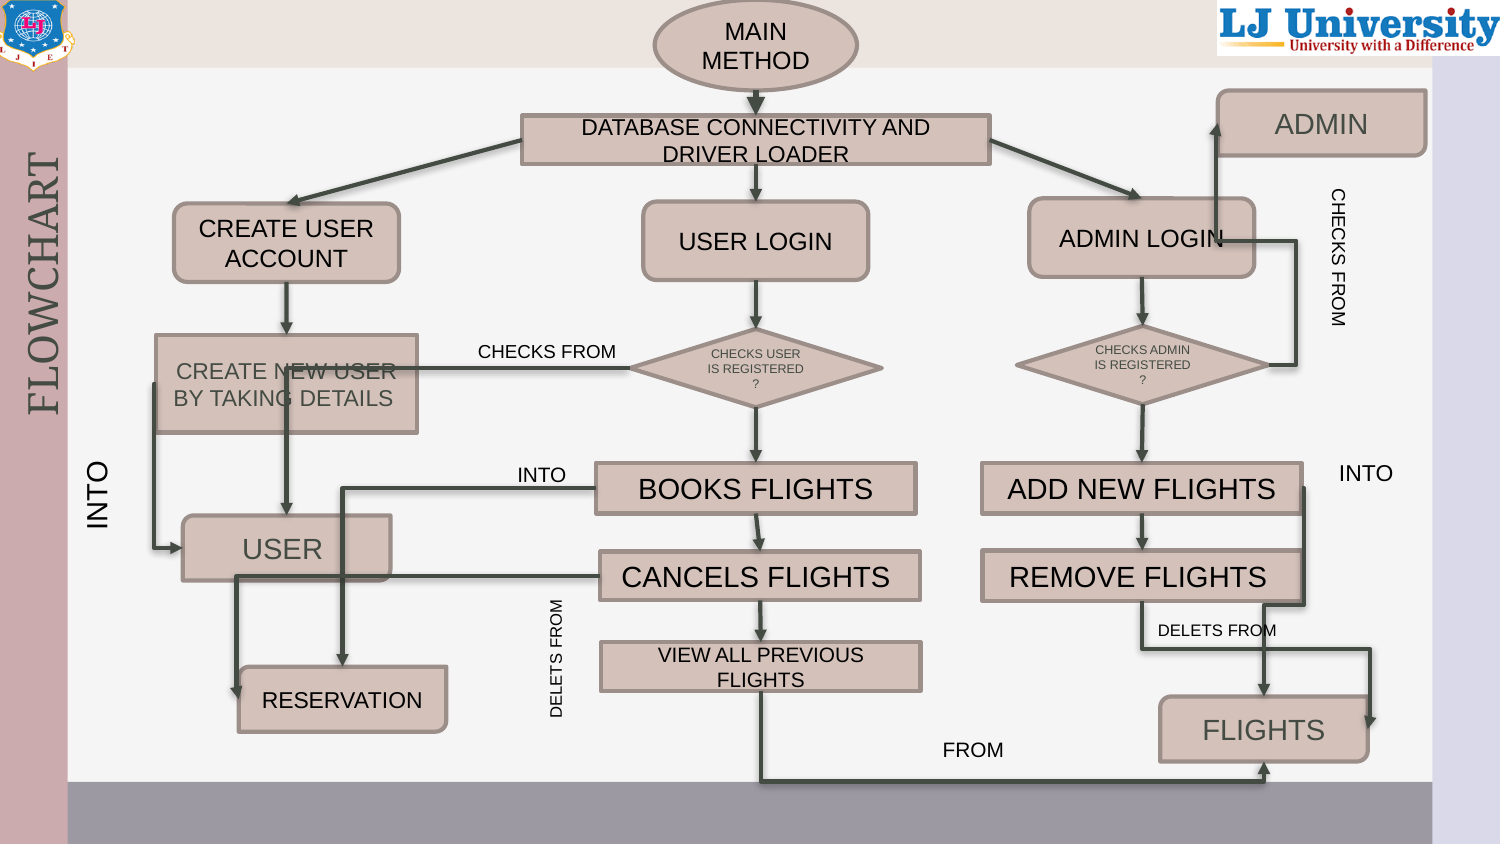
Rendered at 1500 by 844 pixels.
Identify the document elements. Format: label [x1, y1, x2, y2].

picture [1217, 0, 1500, 56]
picture [0, 0, 75, 72]
text_box [8, 0, 1475, 781]
